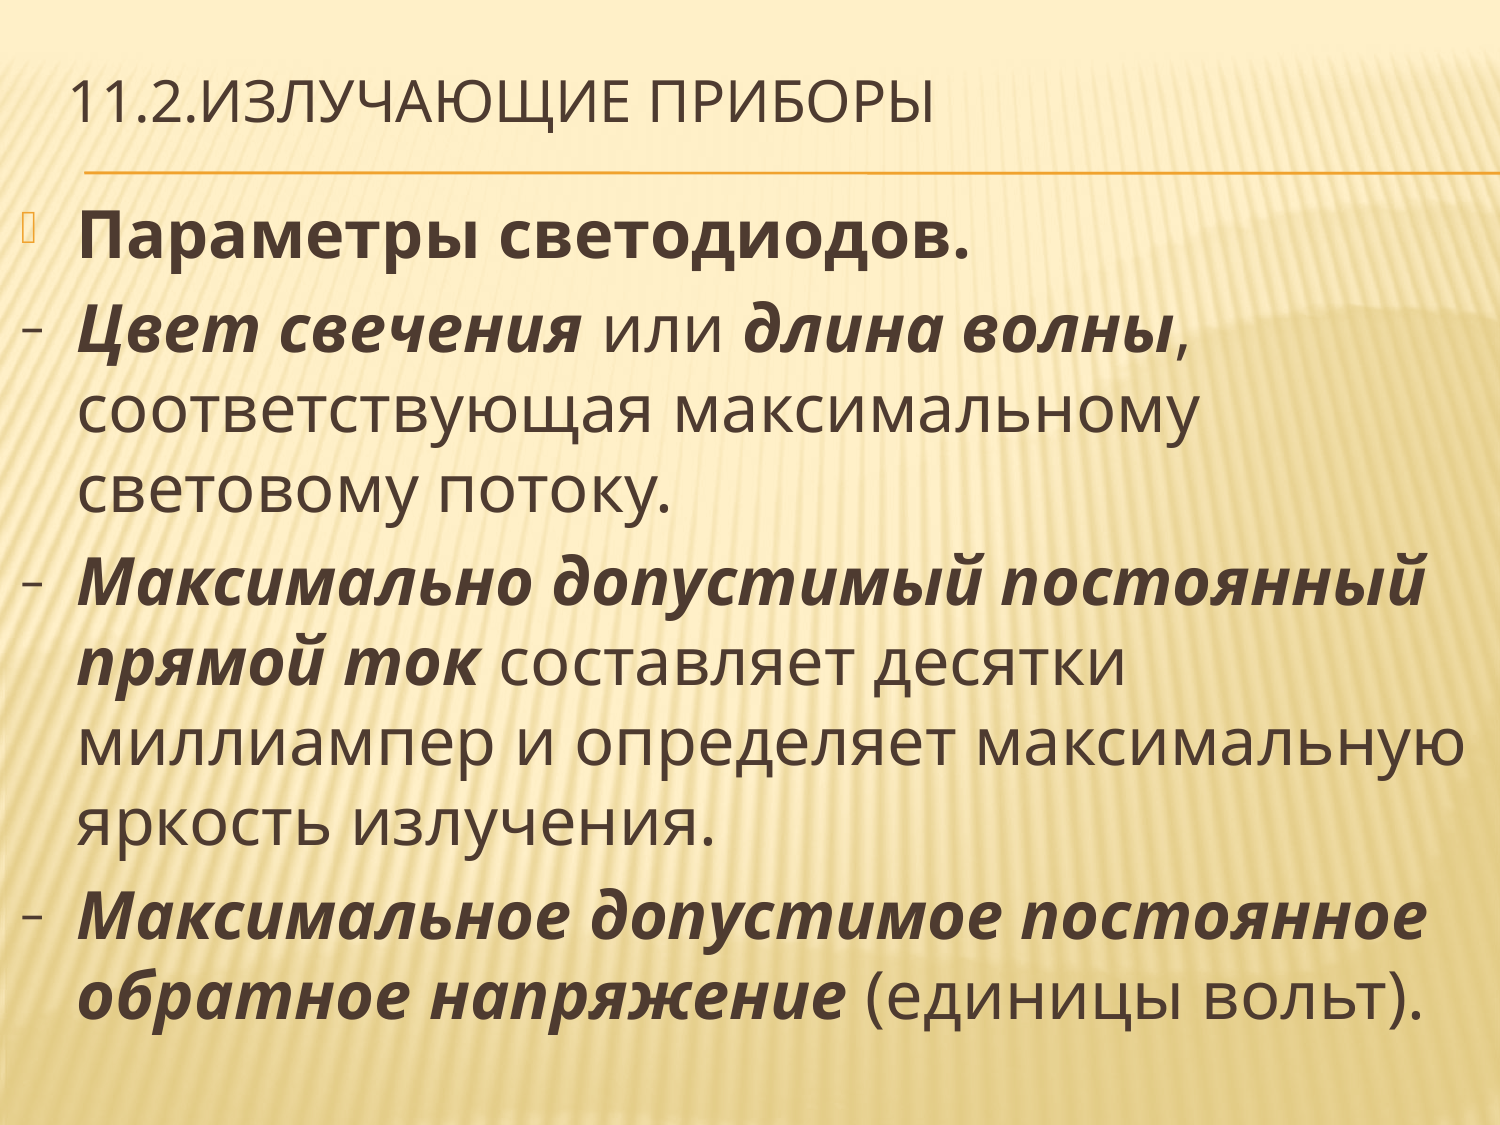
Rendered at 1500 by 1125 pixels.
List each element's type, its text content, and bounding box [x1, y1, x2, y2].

title 11.2.Излучающие приборы [53, 30, 1479, 169]
list Параметры светодиодов. Цвет свечения или длина волны, соответствующая максимальному световому потоку. Максимально допустимый постоянный прямой ток составляет десятки миллиампер и определяет максимальную яркость излучения. Максимальное допустимое постоянное обратное напряжение (единицы вольт). [5, 184, 1500, 1094]
